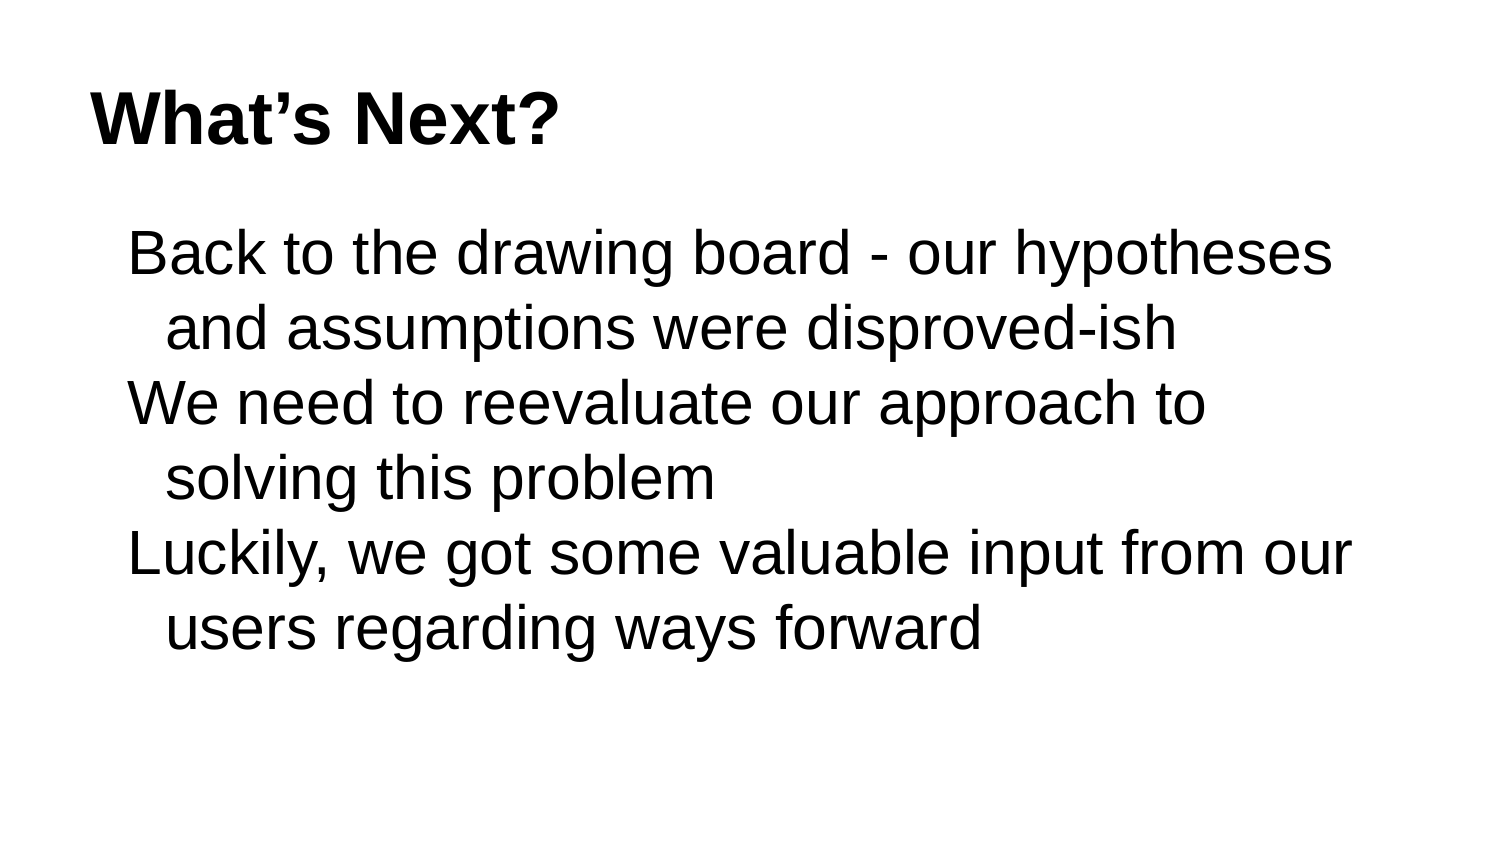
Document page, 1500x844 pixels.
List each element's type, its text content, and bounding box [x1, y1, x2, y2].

list Back to the drawing board - our hypotheses and assumptions were disproved-ish We need to reevaluate our approach to solving this problem Luckily, we got some valuable input from our users regarding ways forward [75, 196, 1425, 808]
title What’s Next? [75, 33, 1425, 175]
